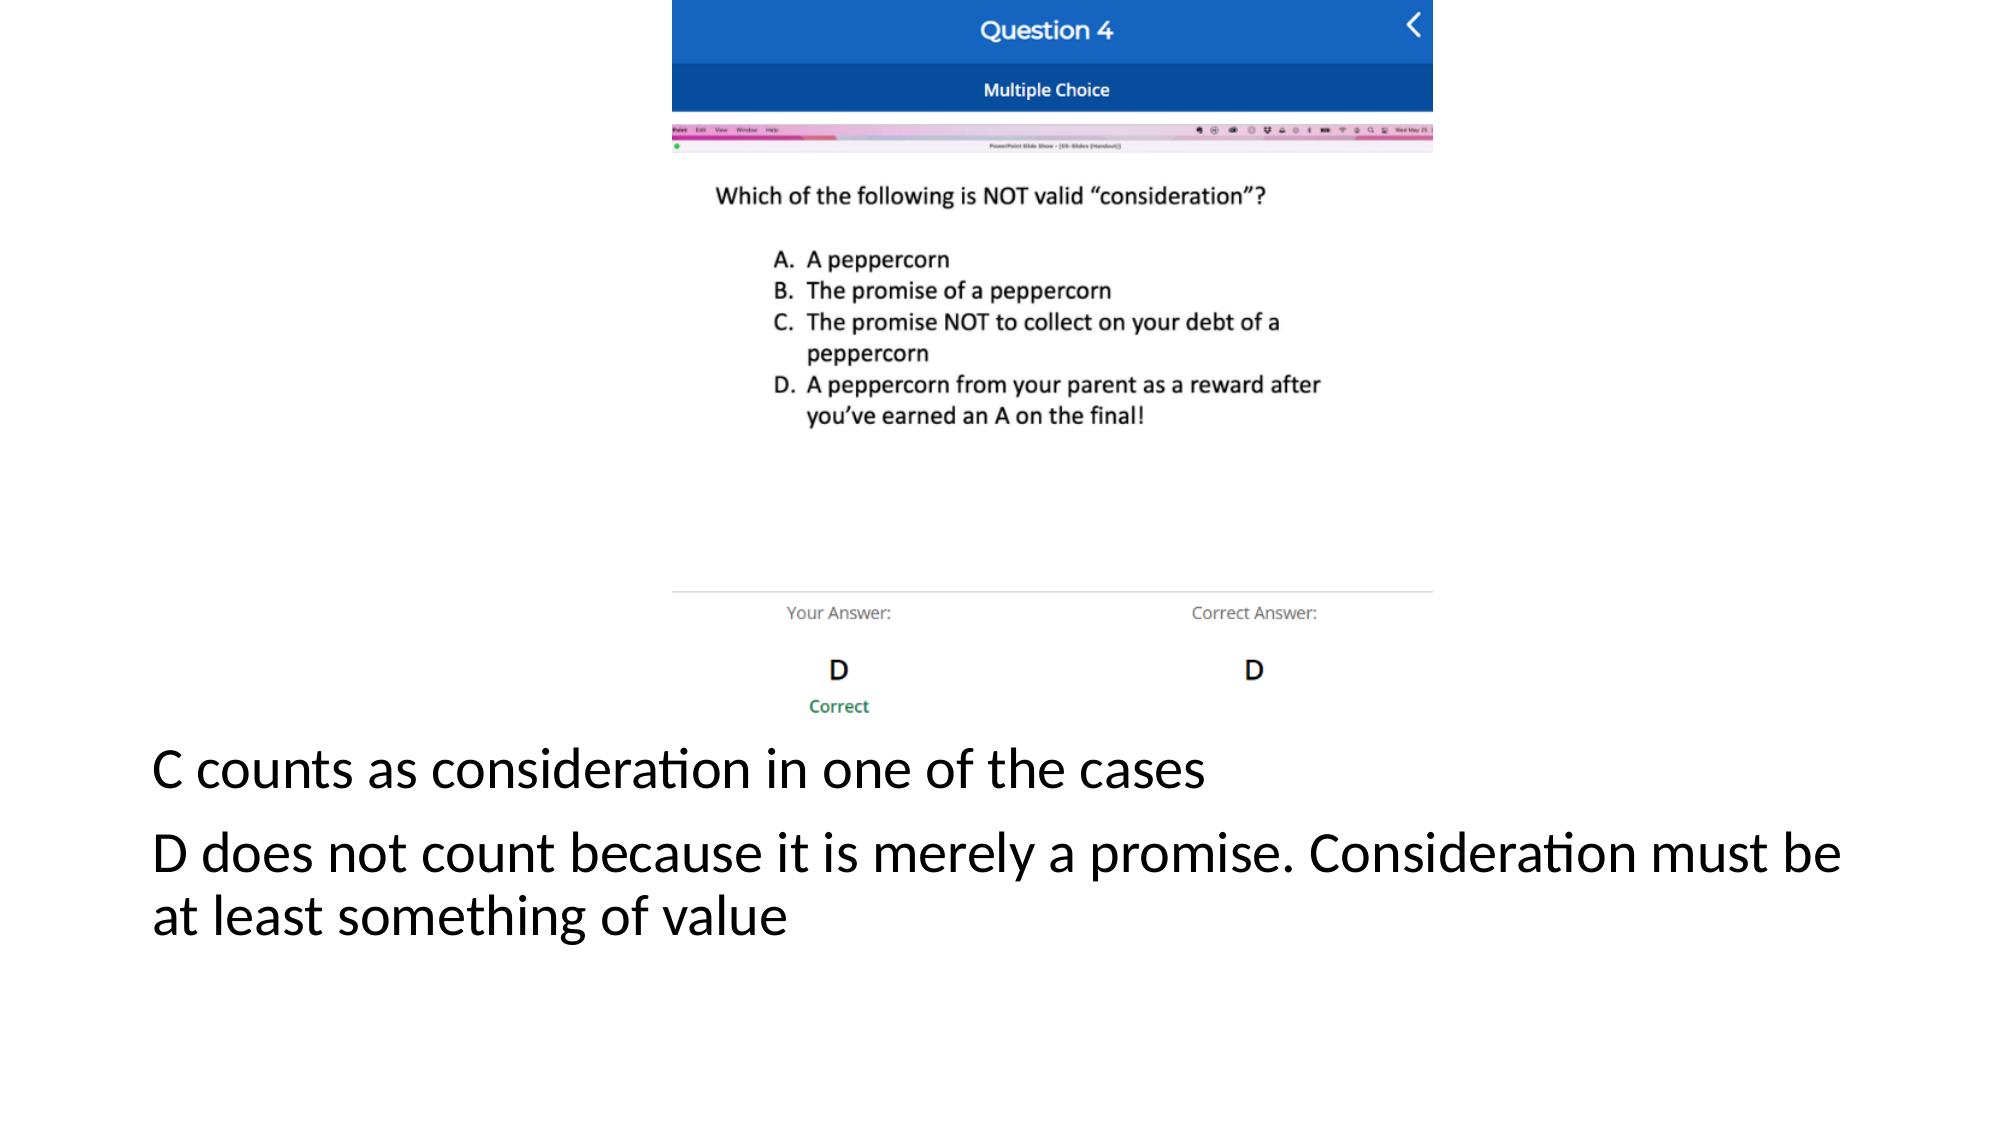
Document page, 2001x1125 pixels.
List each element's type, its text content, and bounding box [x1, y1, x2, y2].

list C counts as consideration in one of the cases D does not count because it is merely a promise. Consideration must be at least something of value [137, 730, 1863, 1014]
picture [672, 0, 1433, 732]
